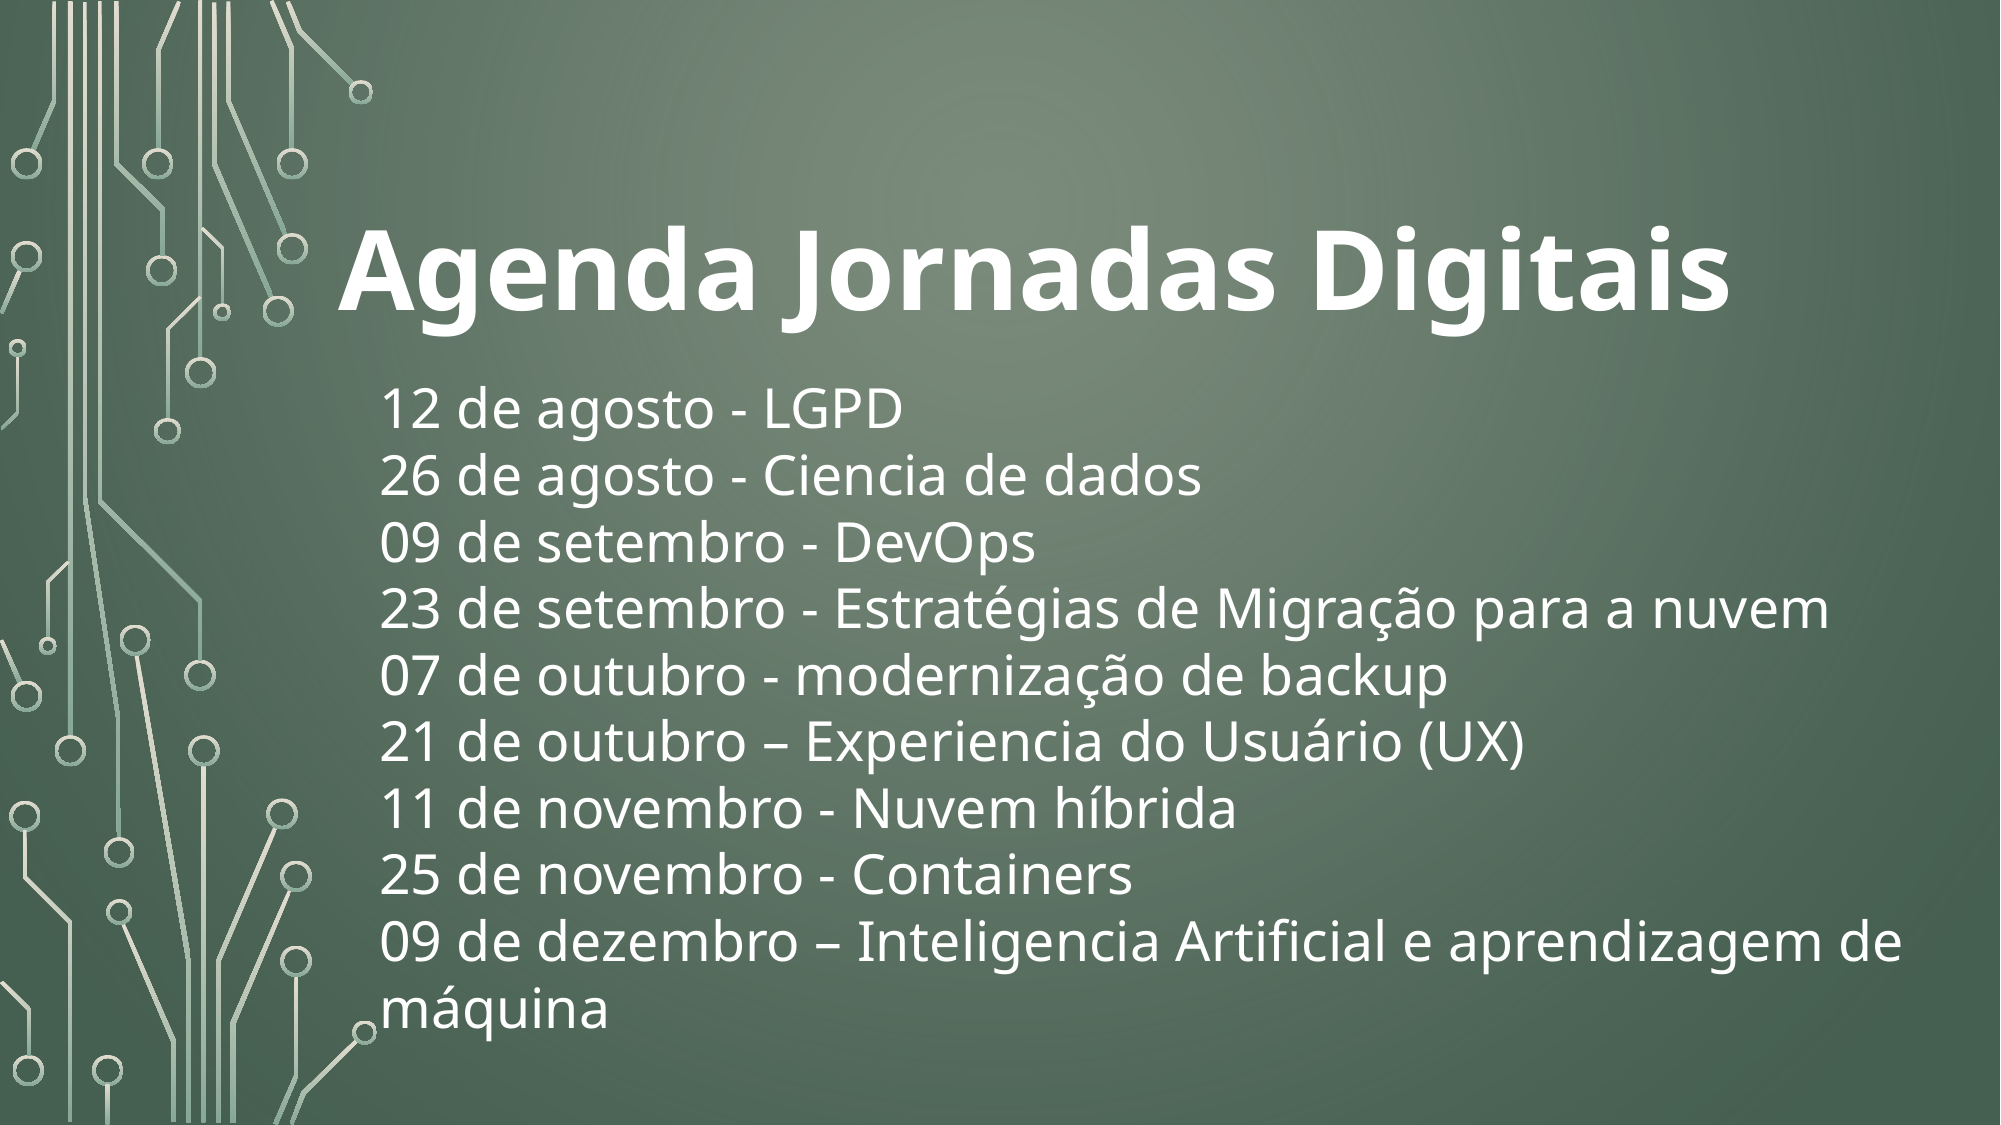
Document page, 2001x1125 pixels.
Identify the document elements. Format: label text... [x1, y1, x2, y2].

text_box Agenda Jornadas Digitais [318, 205, 1902, 352]
text_box 12 de agosto - LGPD 26 de agosto - Ciencia de dados 09 de setembro - DevOps 23 de setembro - Estratégias de Migração para a nuvem 07 de outubro - modernização de backup 21 de outubro – Experiencia do Usuário (UX) 11 de novembro - Nuvem híbrida 25 de novembro - Containers 09 de dezembro – Inteligencia Artificial e aprendizagem de máquina [359, 353, 2000, 1060]
